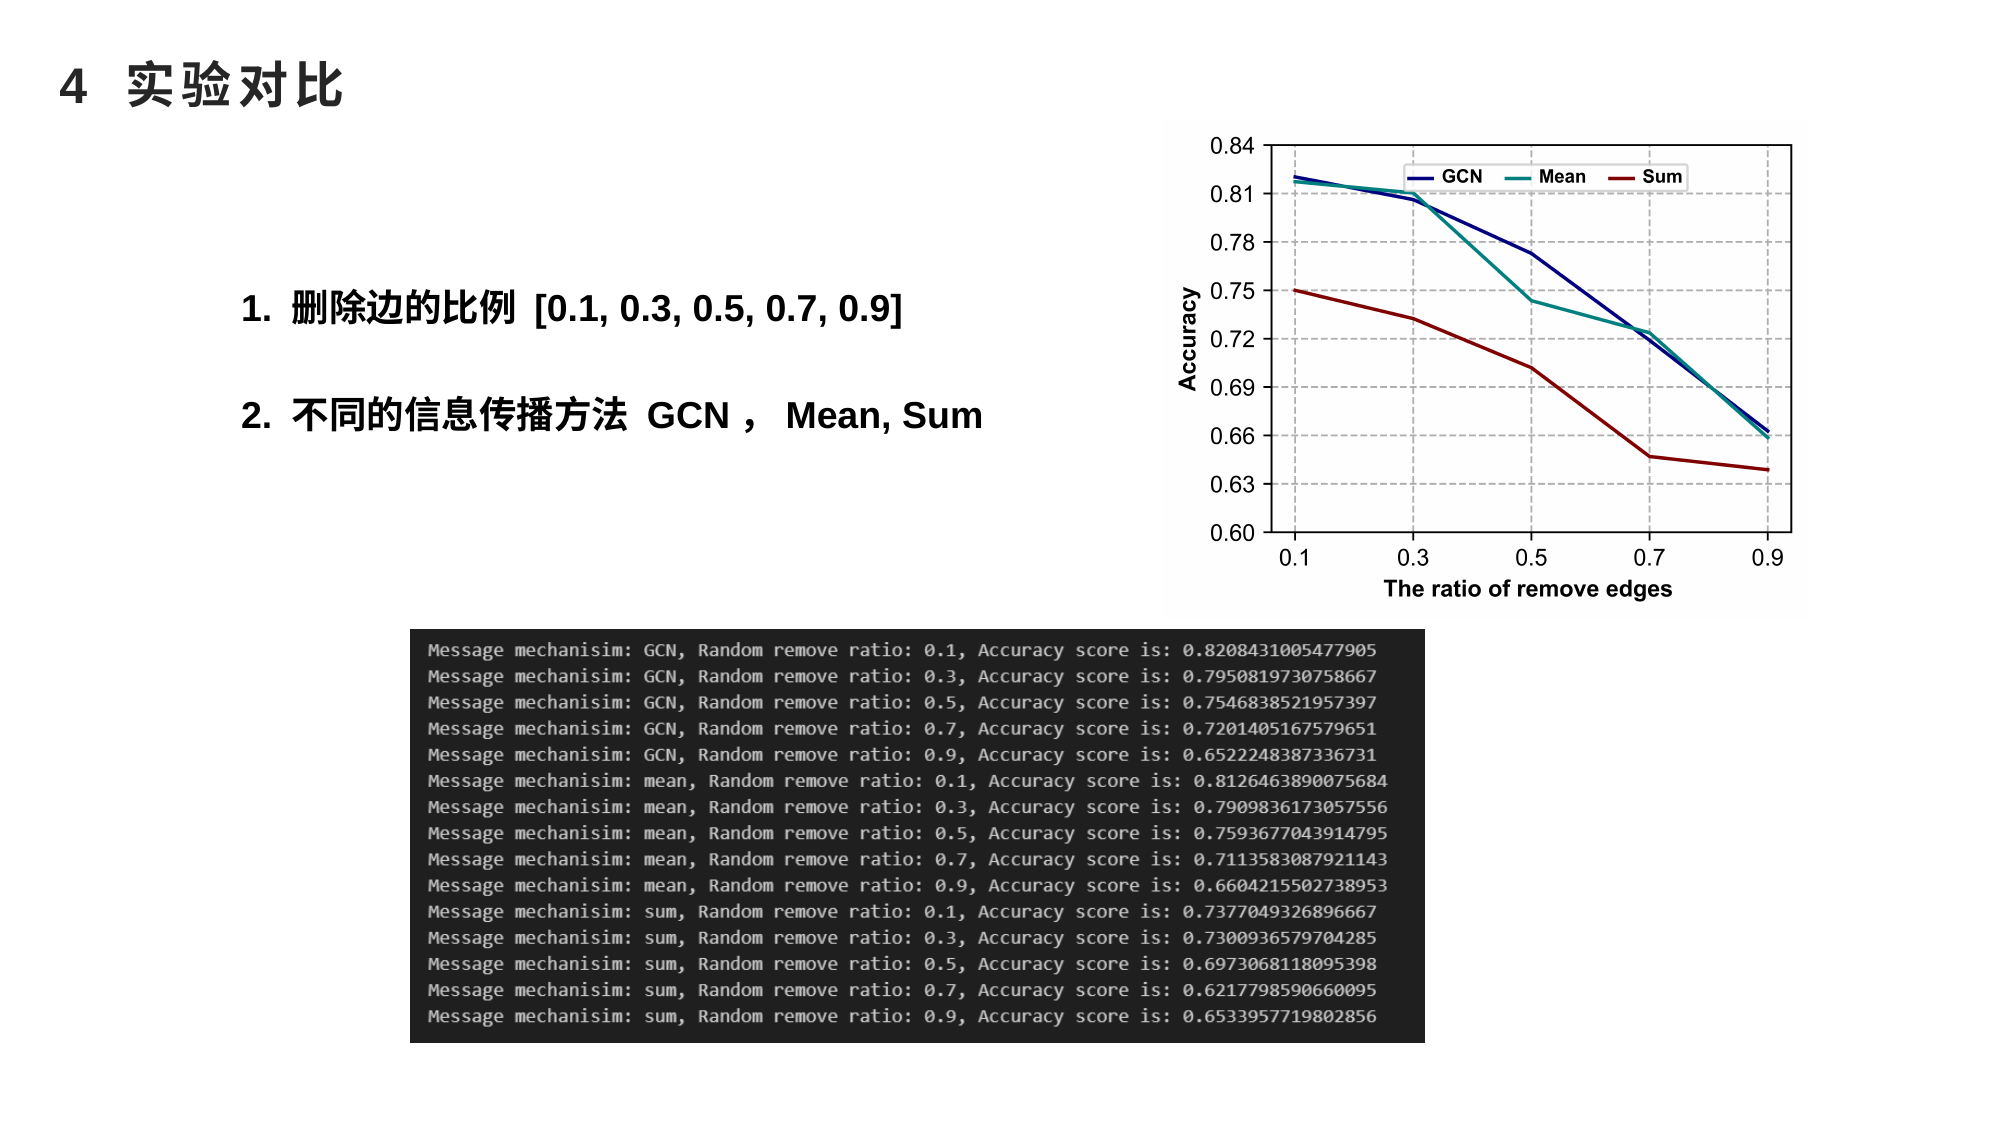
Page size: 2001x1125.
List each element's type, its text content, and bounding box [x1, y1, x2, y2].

picture [1162, 120, 1808, 618]
title 4 实验对比 [44, 31, 596, 121]
picture [410, 629, 1425, 1043]
text_box 1. 删除边的比例 [0.1, 0.3, 0.5, 0.7, 0.9] 2. 不同的信息传播方法 GCN，Mean, Sum [226, 267, 1009, 444]
